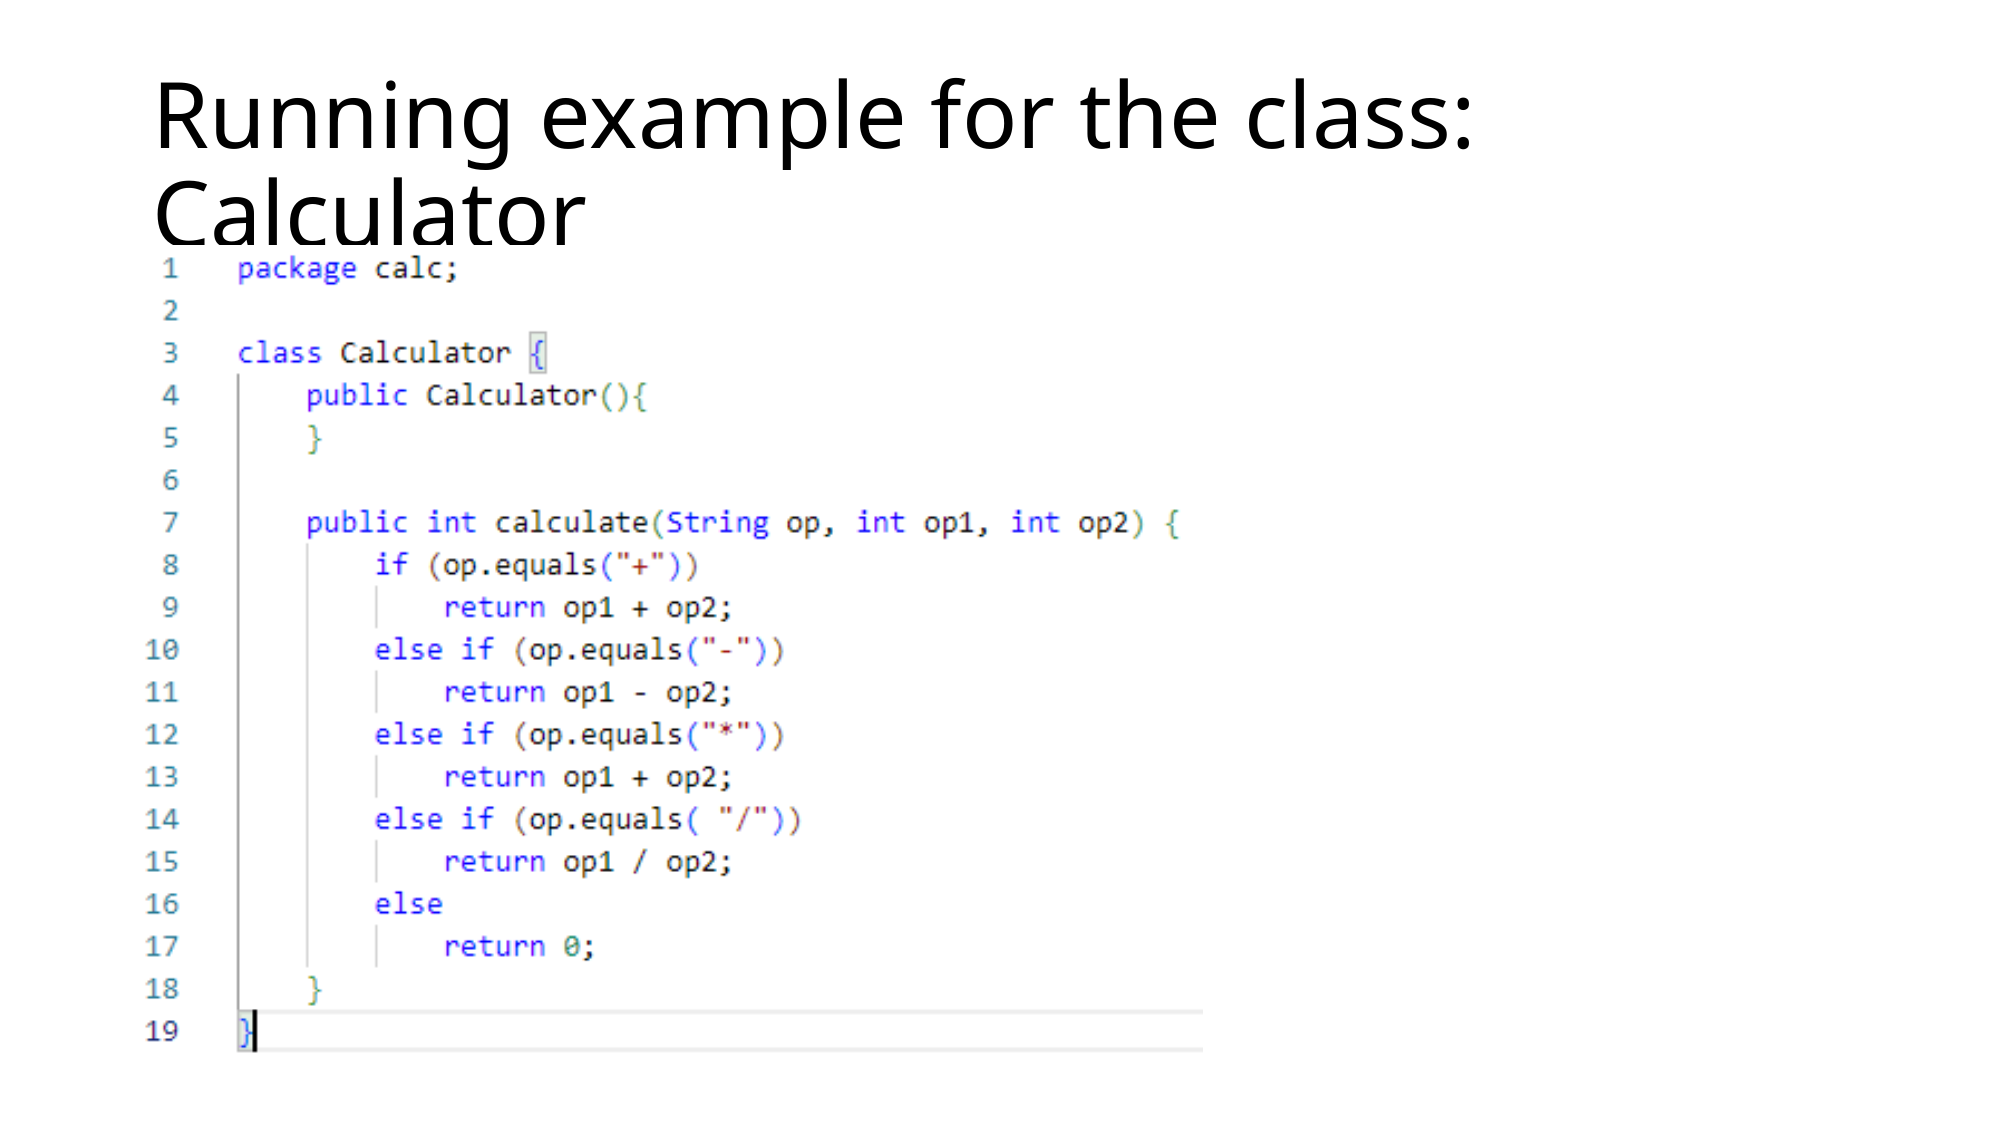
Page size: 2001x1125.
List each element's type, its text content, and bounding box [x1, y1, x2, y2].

picture [115, 245, 1203, 1066]
title Running example for the class: Calculator [137, 59, 1863, 278]
